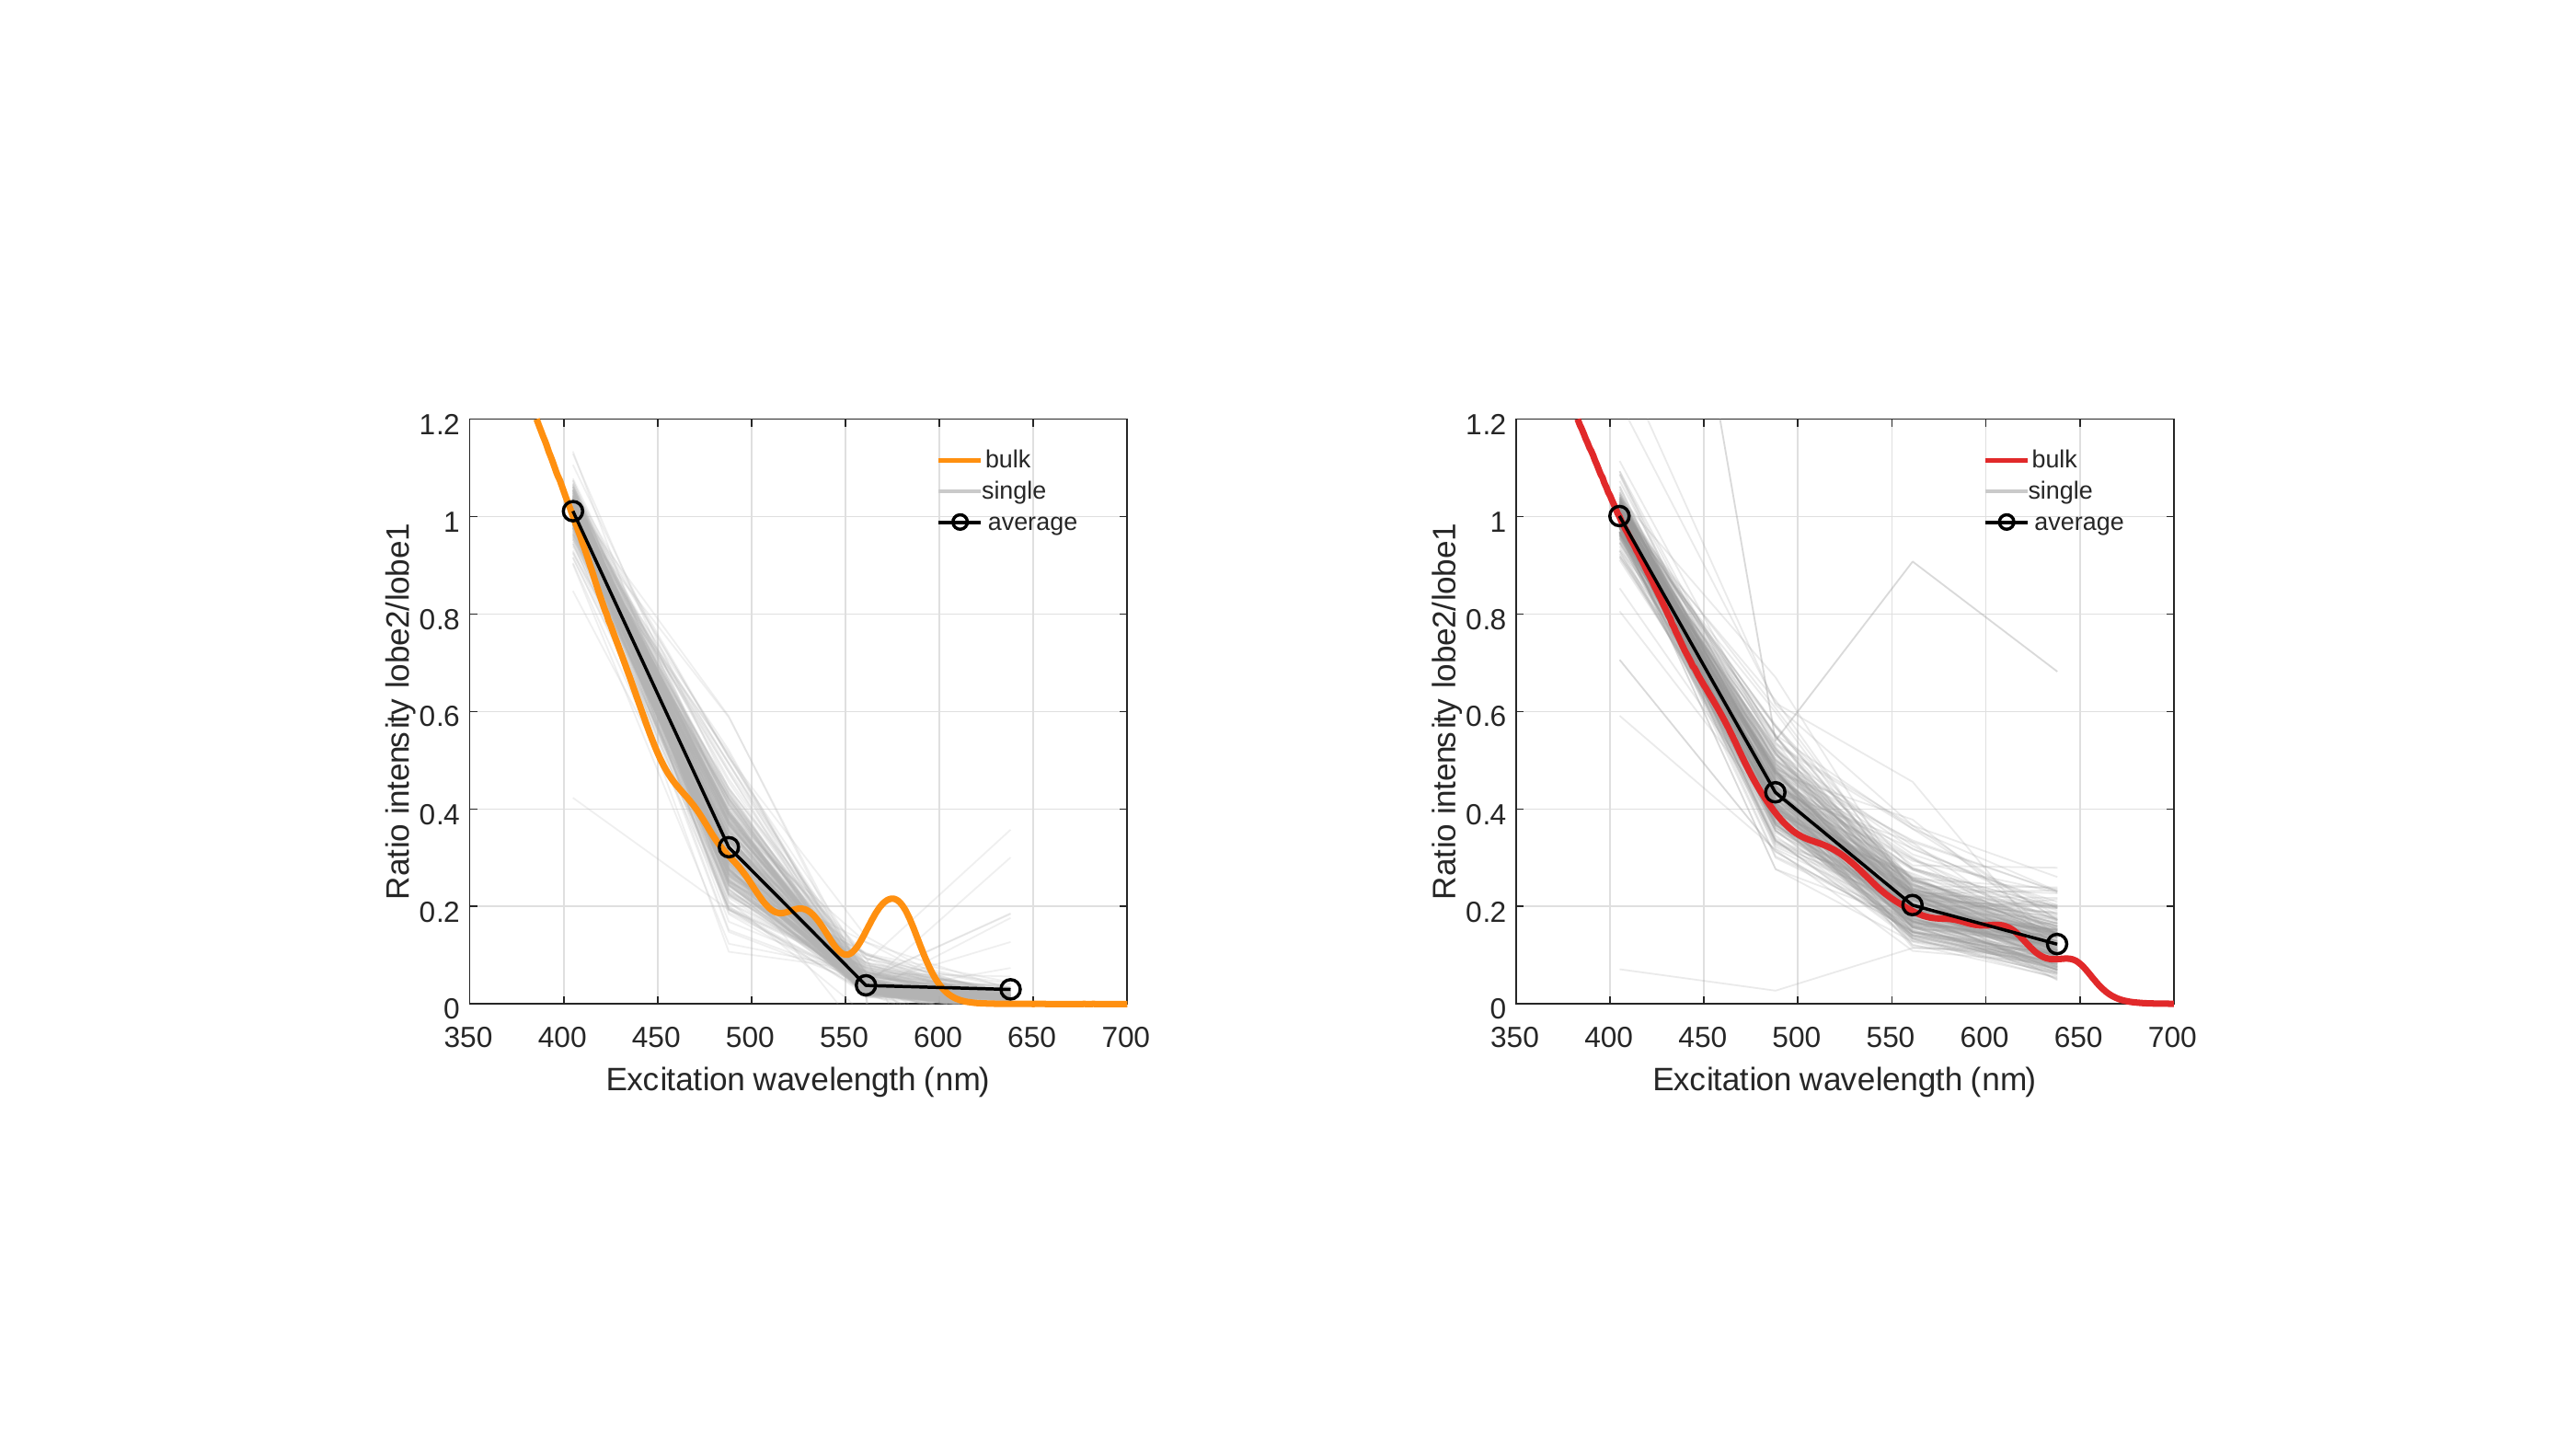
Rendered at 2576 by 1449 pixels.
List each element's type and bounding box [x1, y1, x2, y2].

text_box [1422, 405, 2197, 1094]
text_box [376, 405, 1151, 1094]
